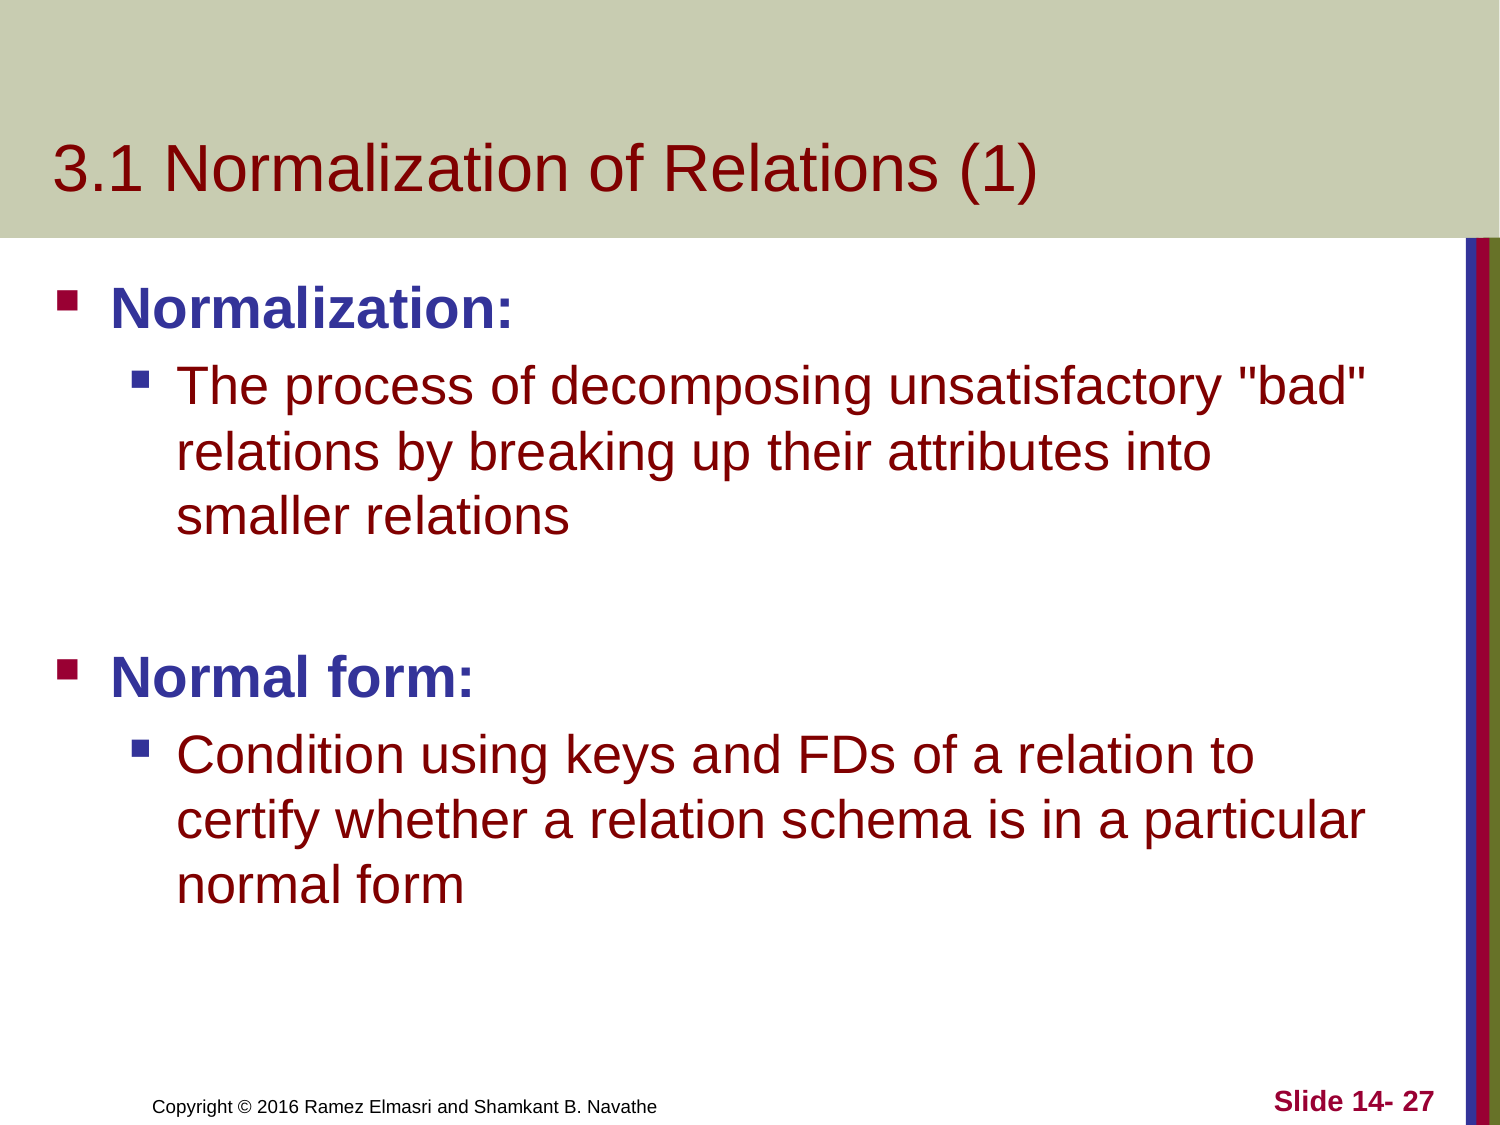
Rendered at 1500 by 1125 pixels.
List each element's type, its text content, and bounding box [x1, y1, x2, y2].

list Normalization: The process of decomposing unsatisfactory "bad" relations by breaking up their attributes into smaller relations Normal form: Condition using keys and FDs of a relation to certify whether a relation schema is in a particular normal form [39, 262, 1401, 1013]
slide_number Slide 14- 27 [1137, 1049, 1451, 1125]
title 3.1 Normalization of Relations (1) [37, 49, 1317, 213]
